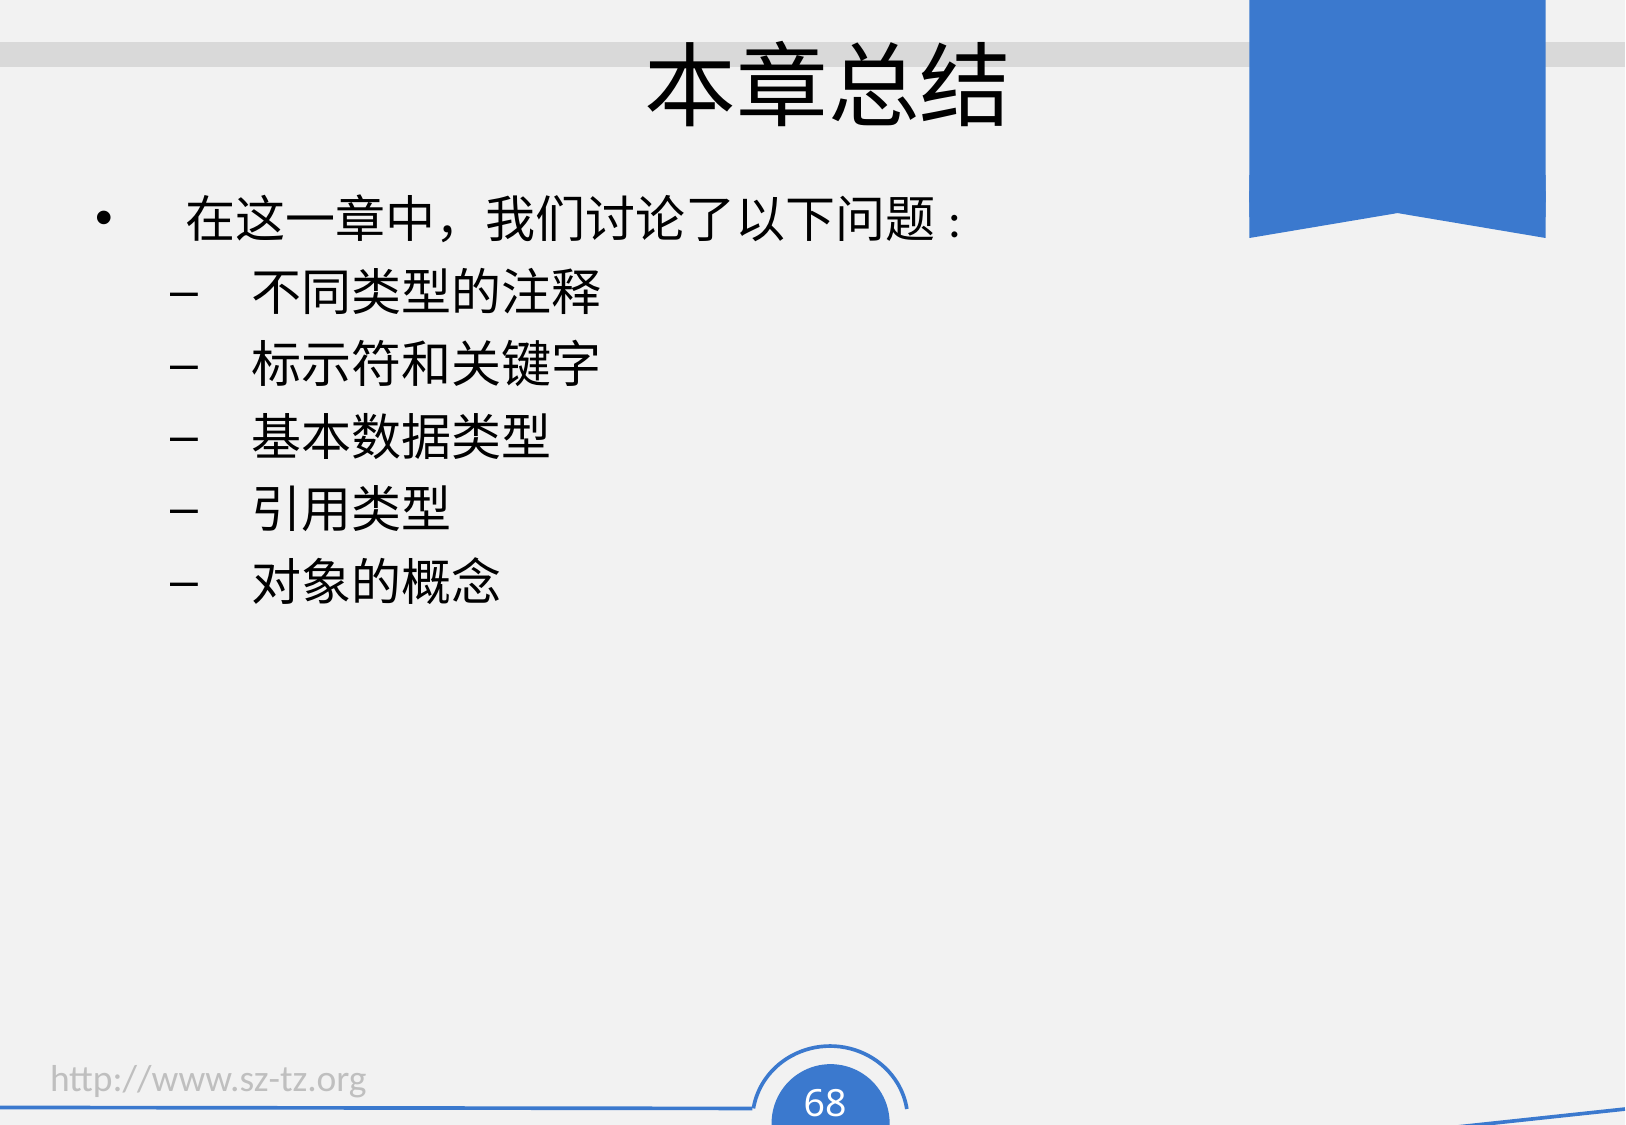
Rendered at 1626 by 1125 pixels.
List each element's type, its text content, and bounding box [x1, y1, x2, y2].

list 在这一章中，我们讨论了以下问题: 不同类型的注释 标示符和关键字 基本数据类型 引用类型 对象的概念 [80, 177, 1576, 924]
title 本章总结 [124, 20, 1532, 120]
